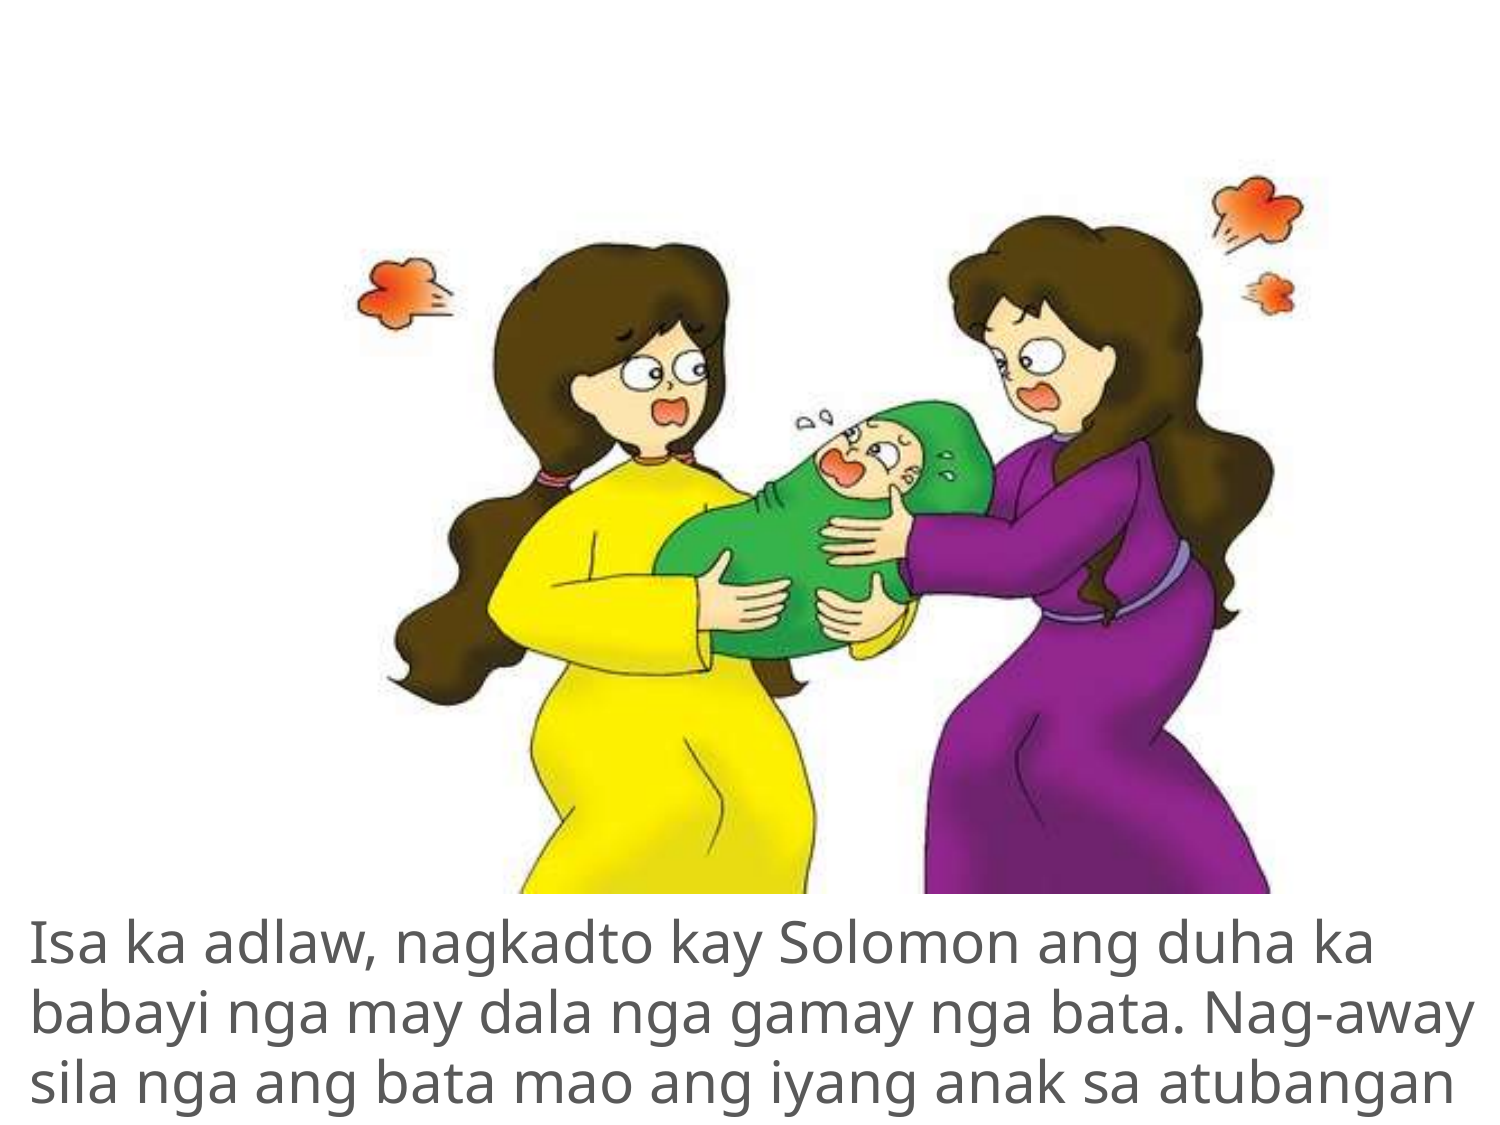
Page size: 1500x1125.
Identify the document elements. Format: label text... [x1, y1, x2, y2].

text_box Isa ka adlaw, nagkadto kay Solomon ang duha ka babayi nga may dala nga gamay nga bata. Nag-away sila nga ang bata mao ang iyang anak sa atubangan sa hari. [14, 897, 1500, 1125]
picture [1, 0, 1459, 894]
